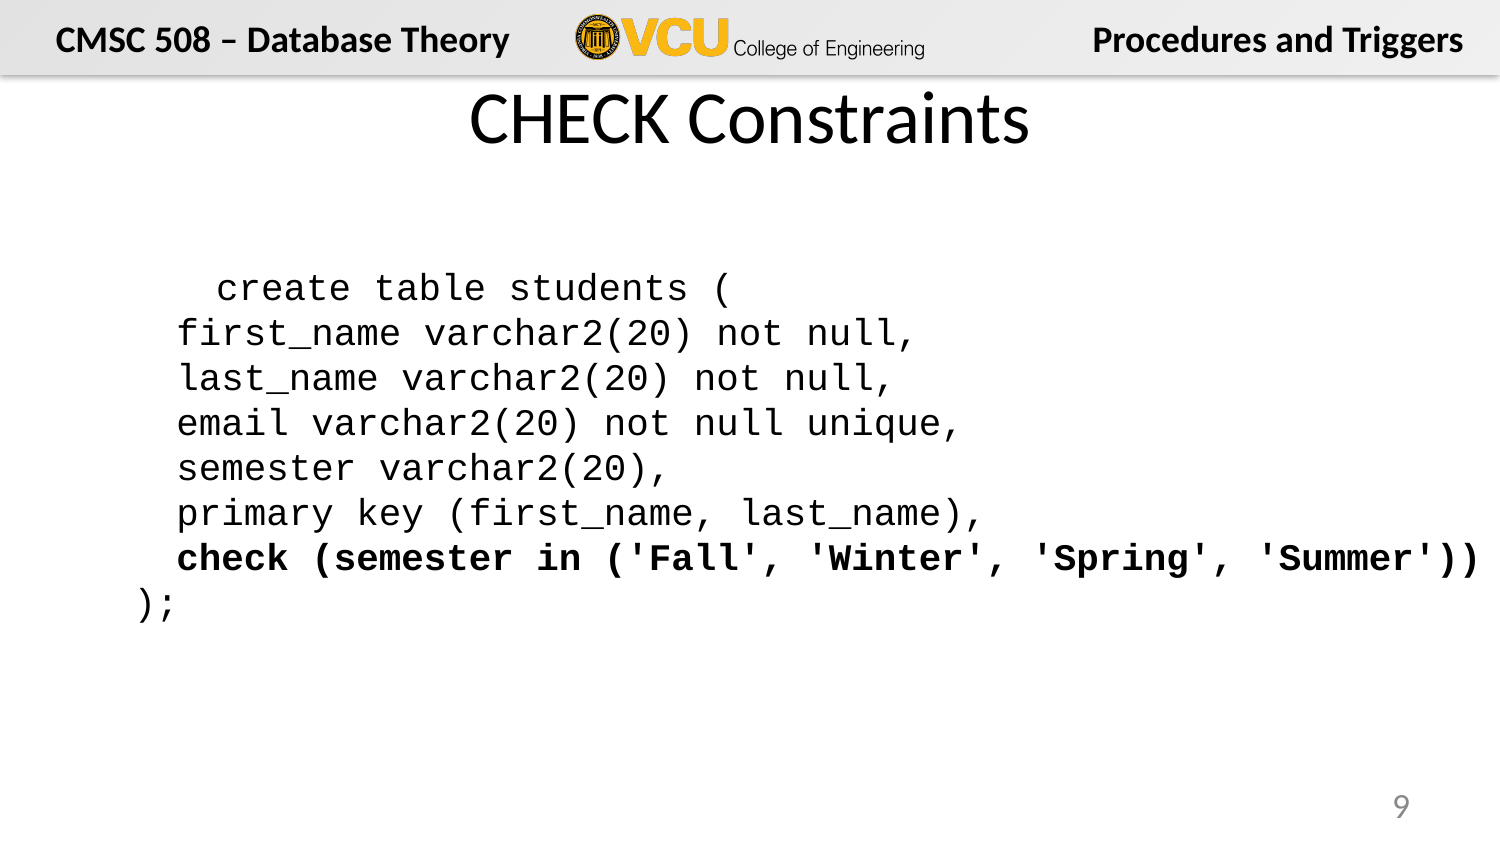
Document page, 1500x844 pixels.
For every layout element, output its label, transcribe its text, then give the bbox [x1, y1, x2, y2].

slide_number 9 [1074, 669, 1425, 844]
text_box [187, 70, 1268, 130]
text_box create table students ( first_name varchar2(20) not null, last_name varchar2(20) not null, email varchar2(20) not null unique, semester varchar2(20), primary key (first_name, last_name), check (semester in ('Fall', 'Winter', 'Spring', 'Summer')) ); [8, 218, 1500, 669]
title CHECK Constraints [75, 80, 1425, 175]
picture [575, 14, 924, 60]
